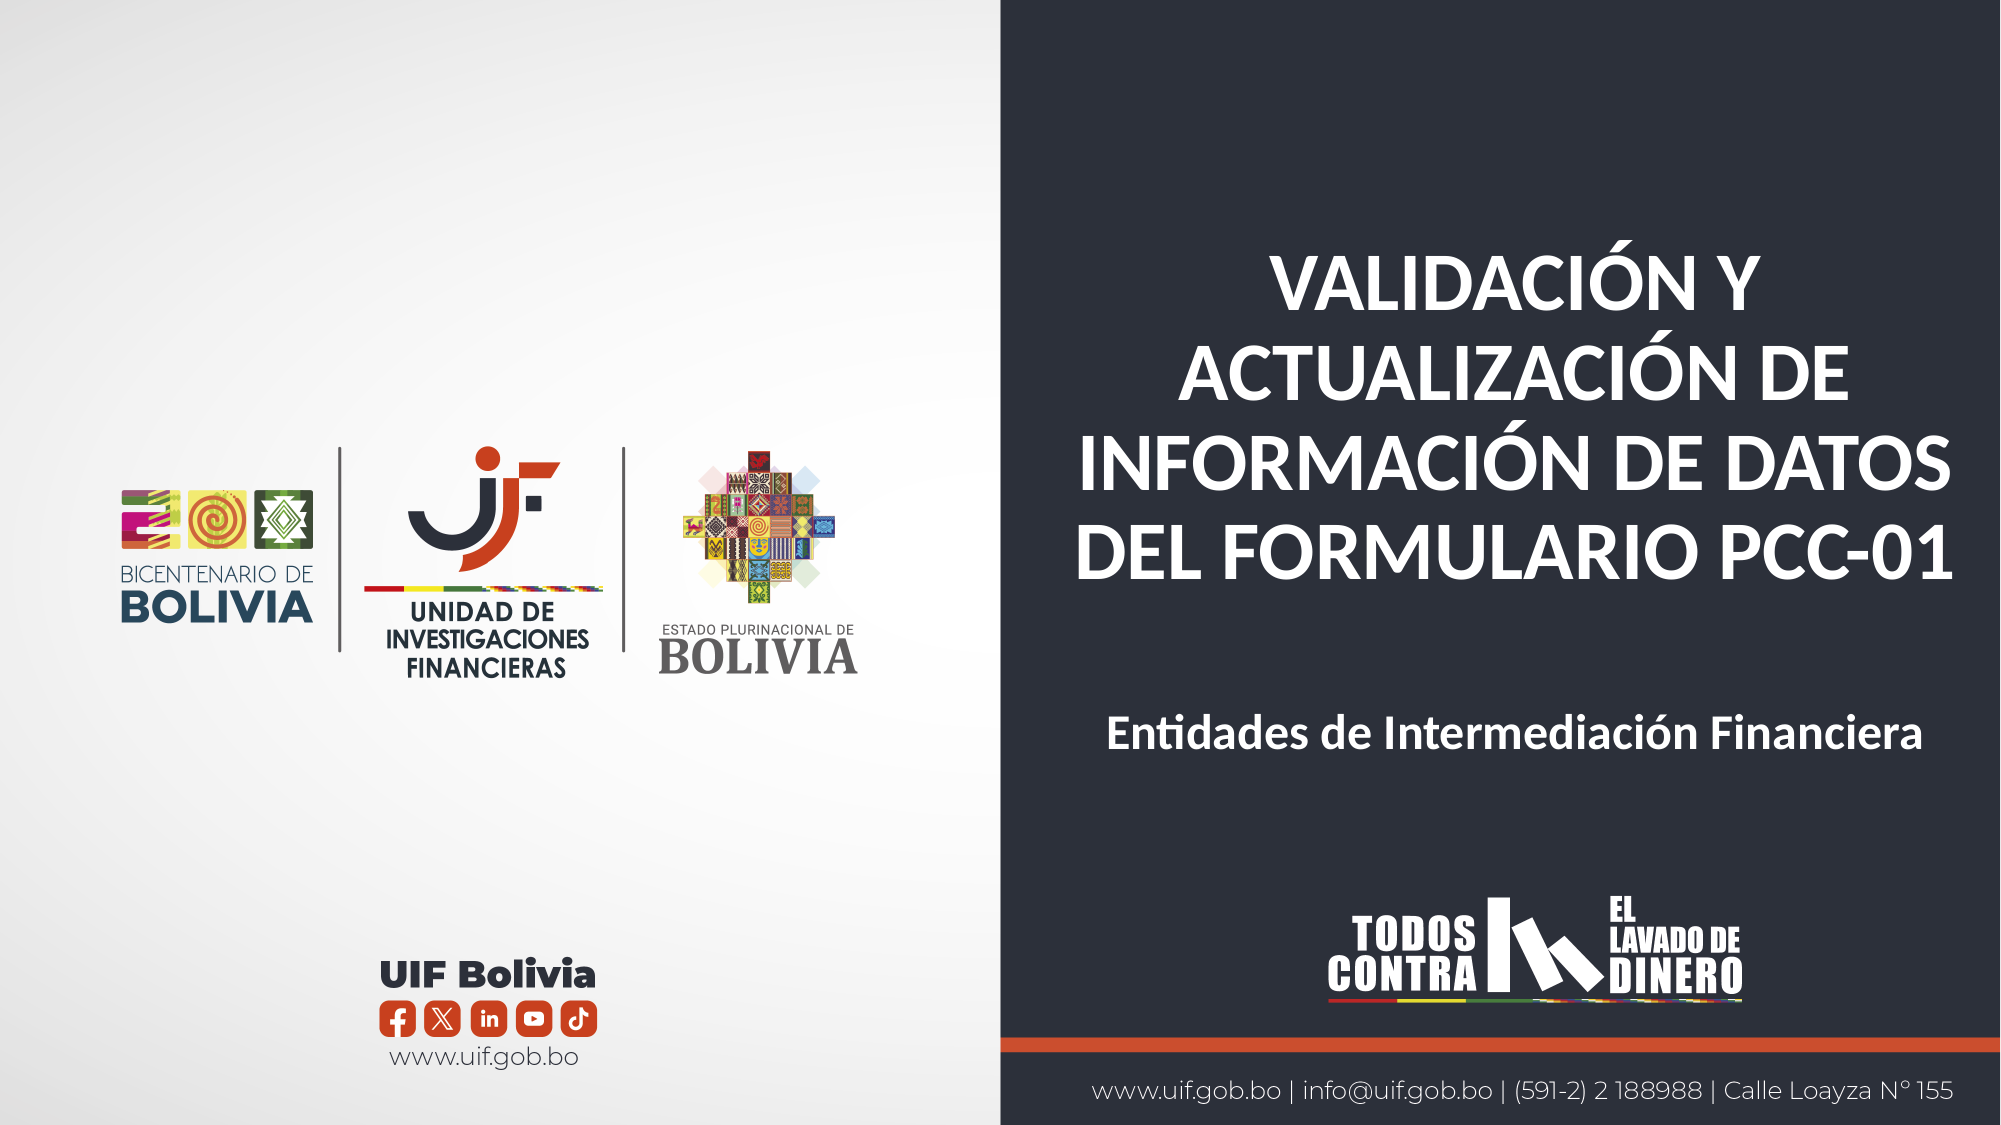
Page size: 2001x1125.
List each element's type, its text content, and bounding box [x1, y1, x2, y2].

title VALIDACIÓN Y ACTUALIZACIÓN DE INFORMACIÓN DE DATOS DEL FORMULARIO PCC-01 Entidades de Intermediación Financiera [1030, 173, 2000, 825]
picture [0, 0, 2001, 1125]
